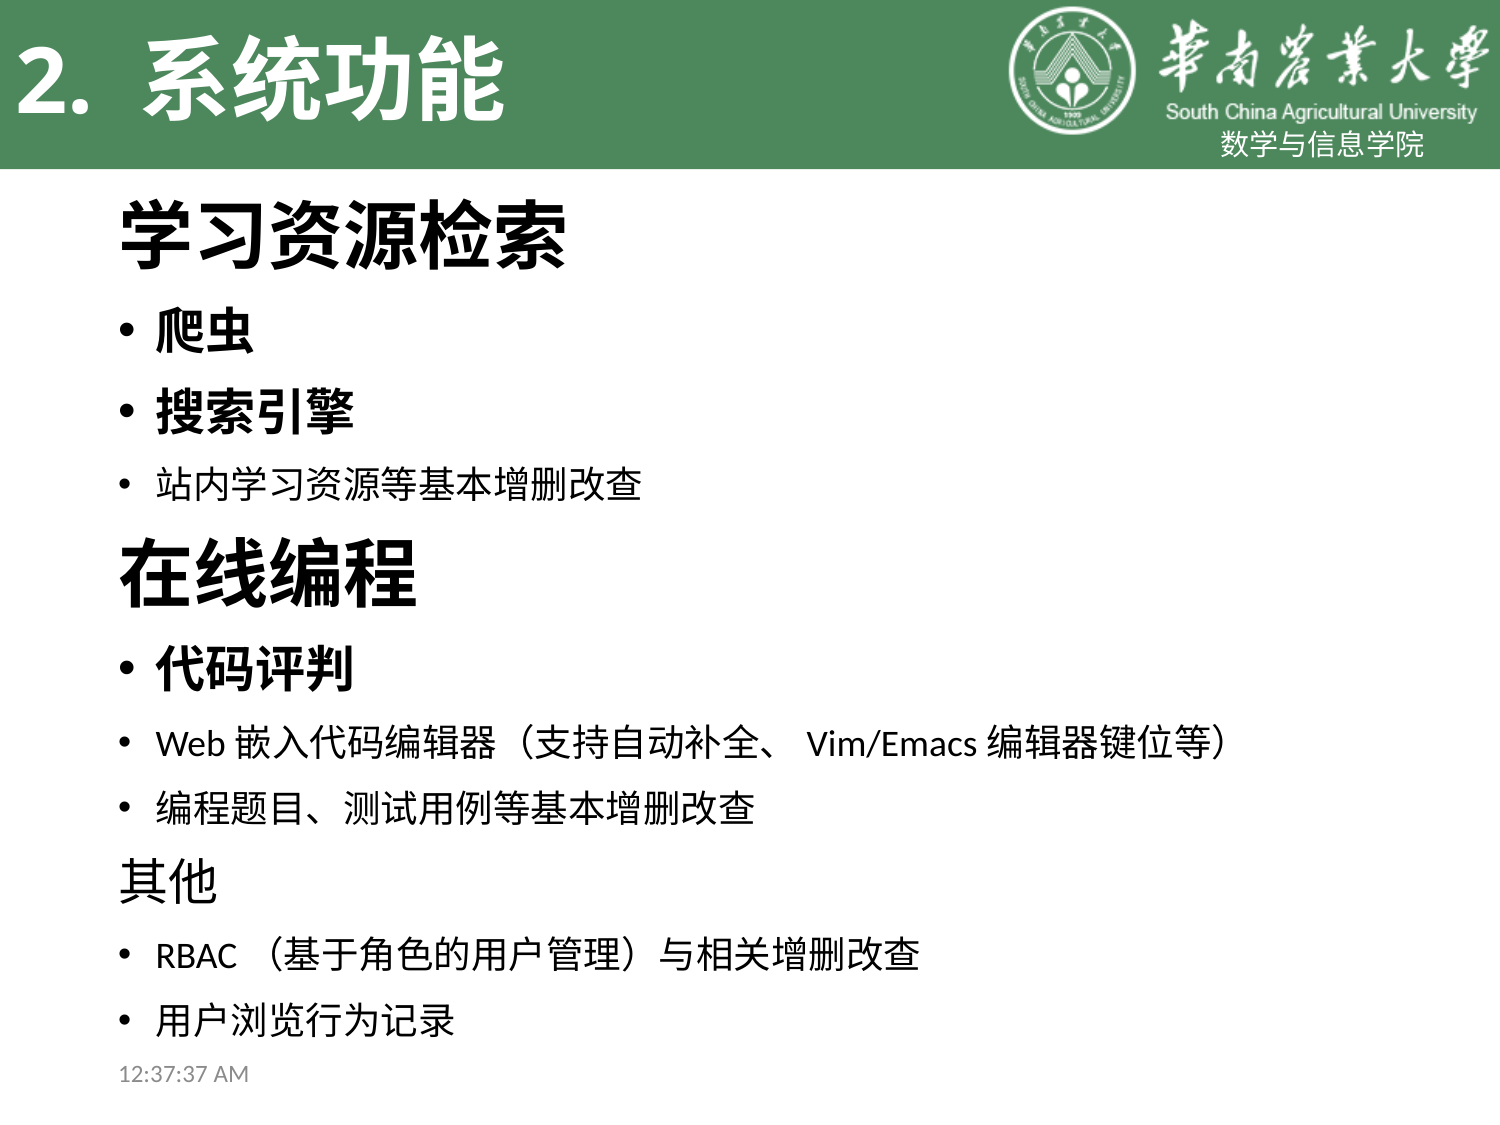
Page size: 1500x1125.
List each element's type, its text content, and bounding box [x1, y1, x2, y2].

list 学习资源检索 爬虫 搜索引擎 站内学习资源等基本增删改查 在线编程 代码评判 Web嵌入代码编辑器（支持自动补全、Vim/Emacs编辑器键位等） 编程题目、测试用例等基本增删改查 其他 RBAC（基于角色的用户管理）与相关增删改查 用户浏览行为记录 [103, 181, 1397, 1043]
picture [1239, 138, 1244, 147]
picture [1399, 134, 1403, 149]
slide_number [103, 1042, 441, 1103]
title 2. 系统功能 [0, 0, 1050, 169]
picture [1050, 0, 1500, 149]
